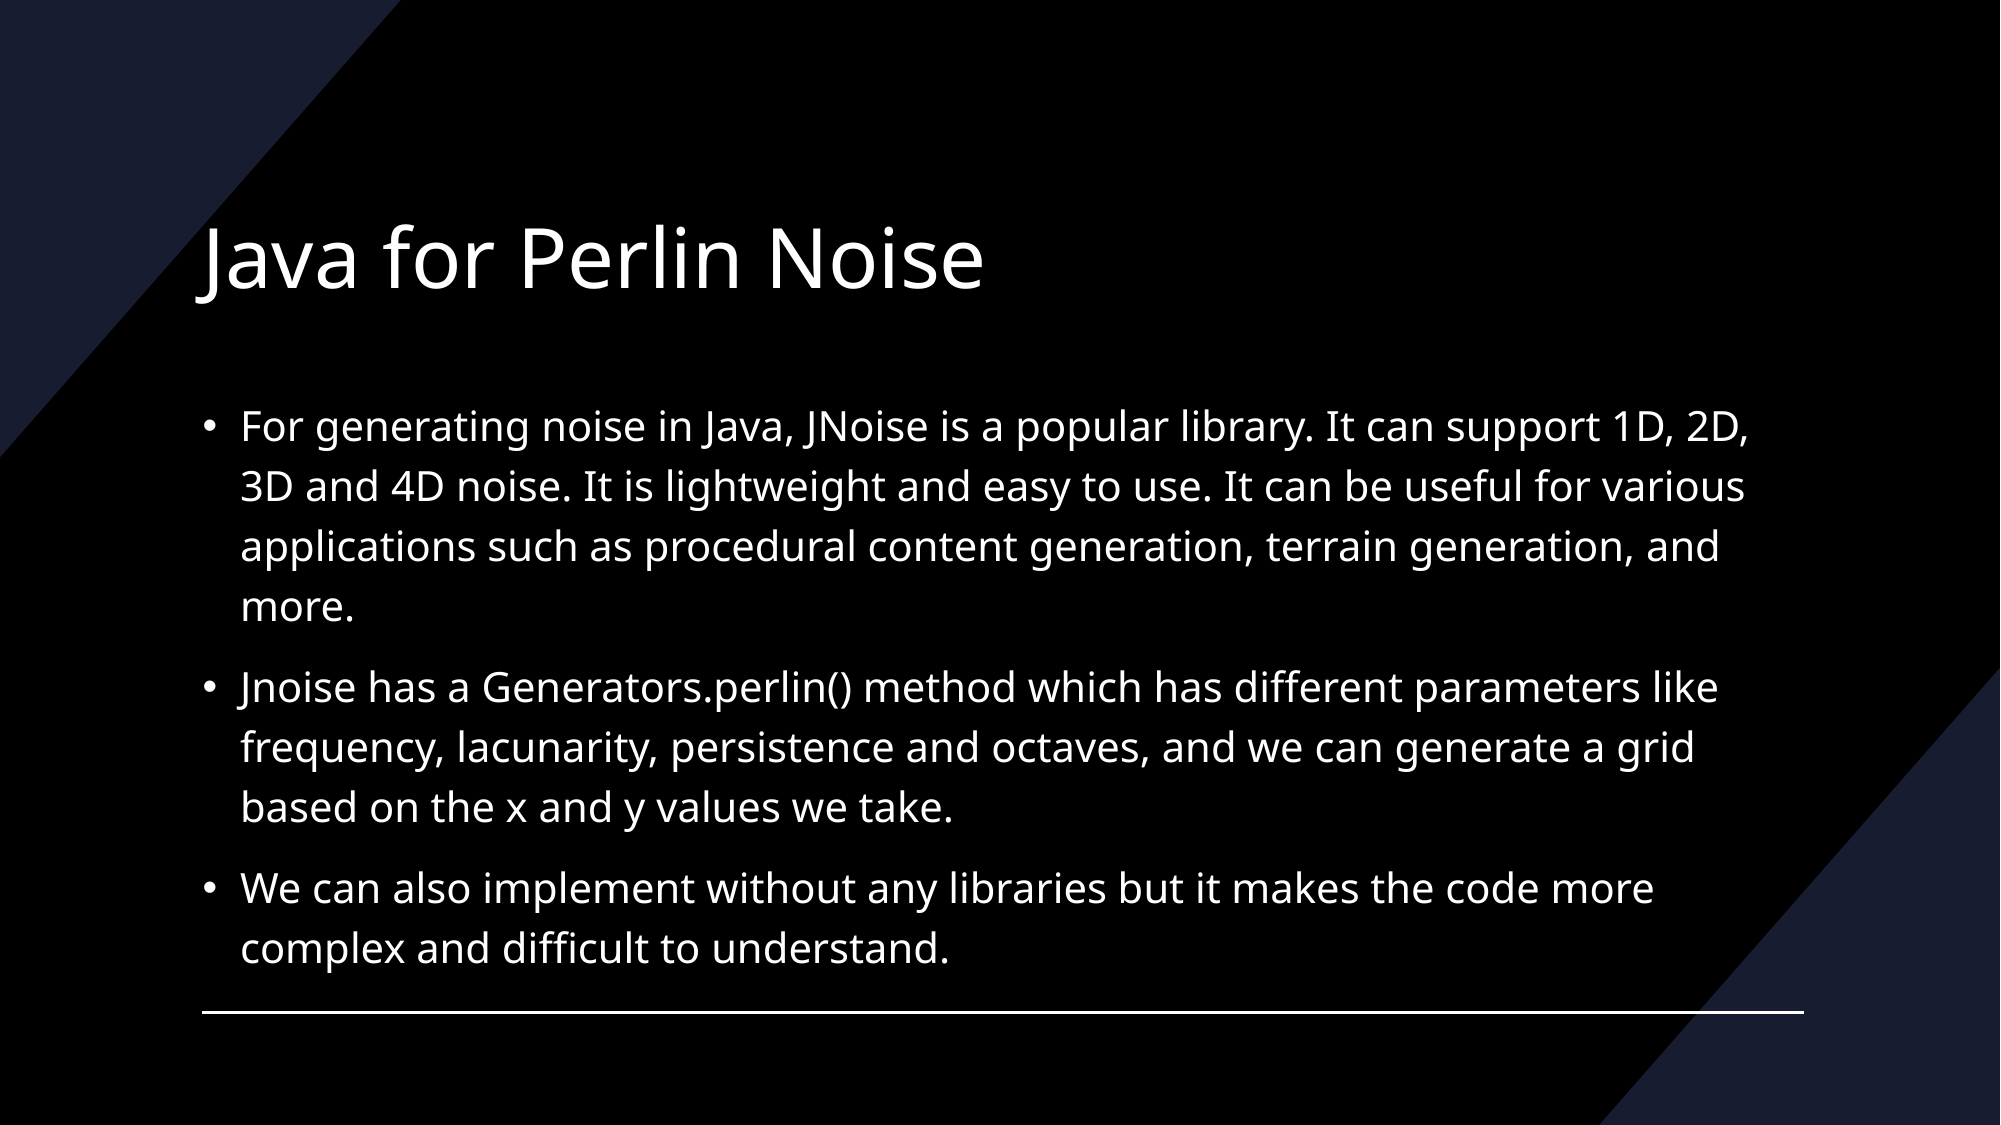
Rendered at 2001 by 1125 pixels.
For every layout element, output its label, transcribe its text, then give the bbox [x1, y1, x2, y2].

list For generating noise in Java, JNoise is a popular library. It can support 1D, 2D, 3D and 4D noise. It is lightweight and easy to use. It can be useful for various applications such as procedural content generation, terrain generation, and more. Jnoise has a Generators.perlin() method which has different parameters like frequency, lacunarity, persistence and octaves, and we can generate a grid based on the x and y values we take. We can also implement without any libraries but it makes the code more complex and difficult to understand. [187, 382, 1813, 968]
title Java for Perlin Noise [187, 143, 1813, 367]
